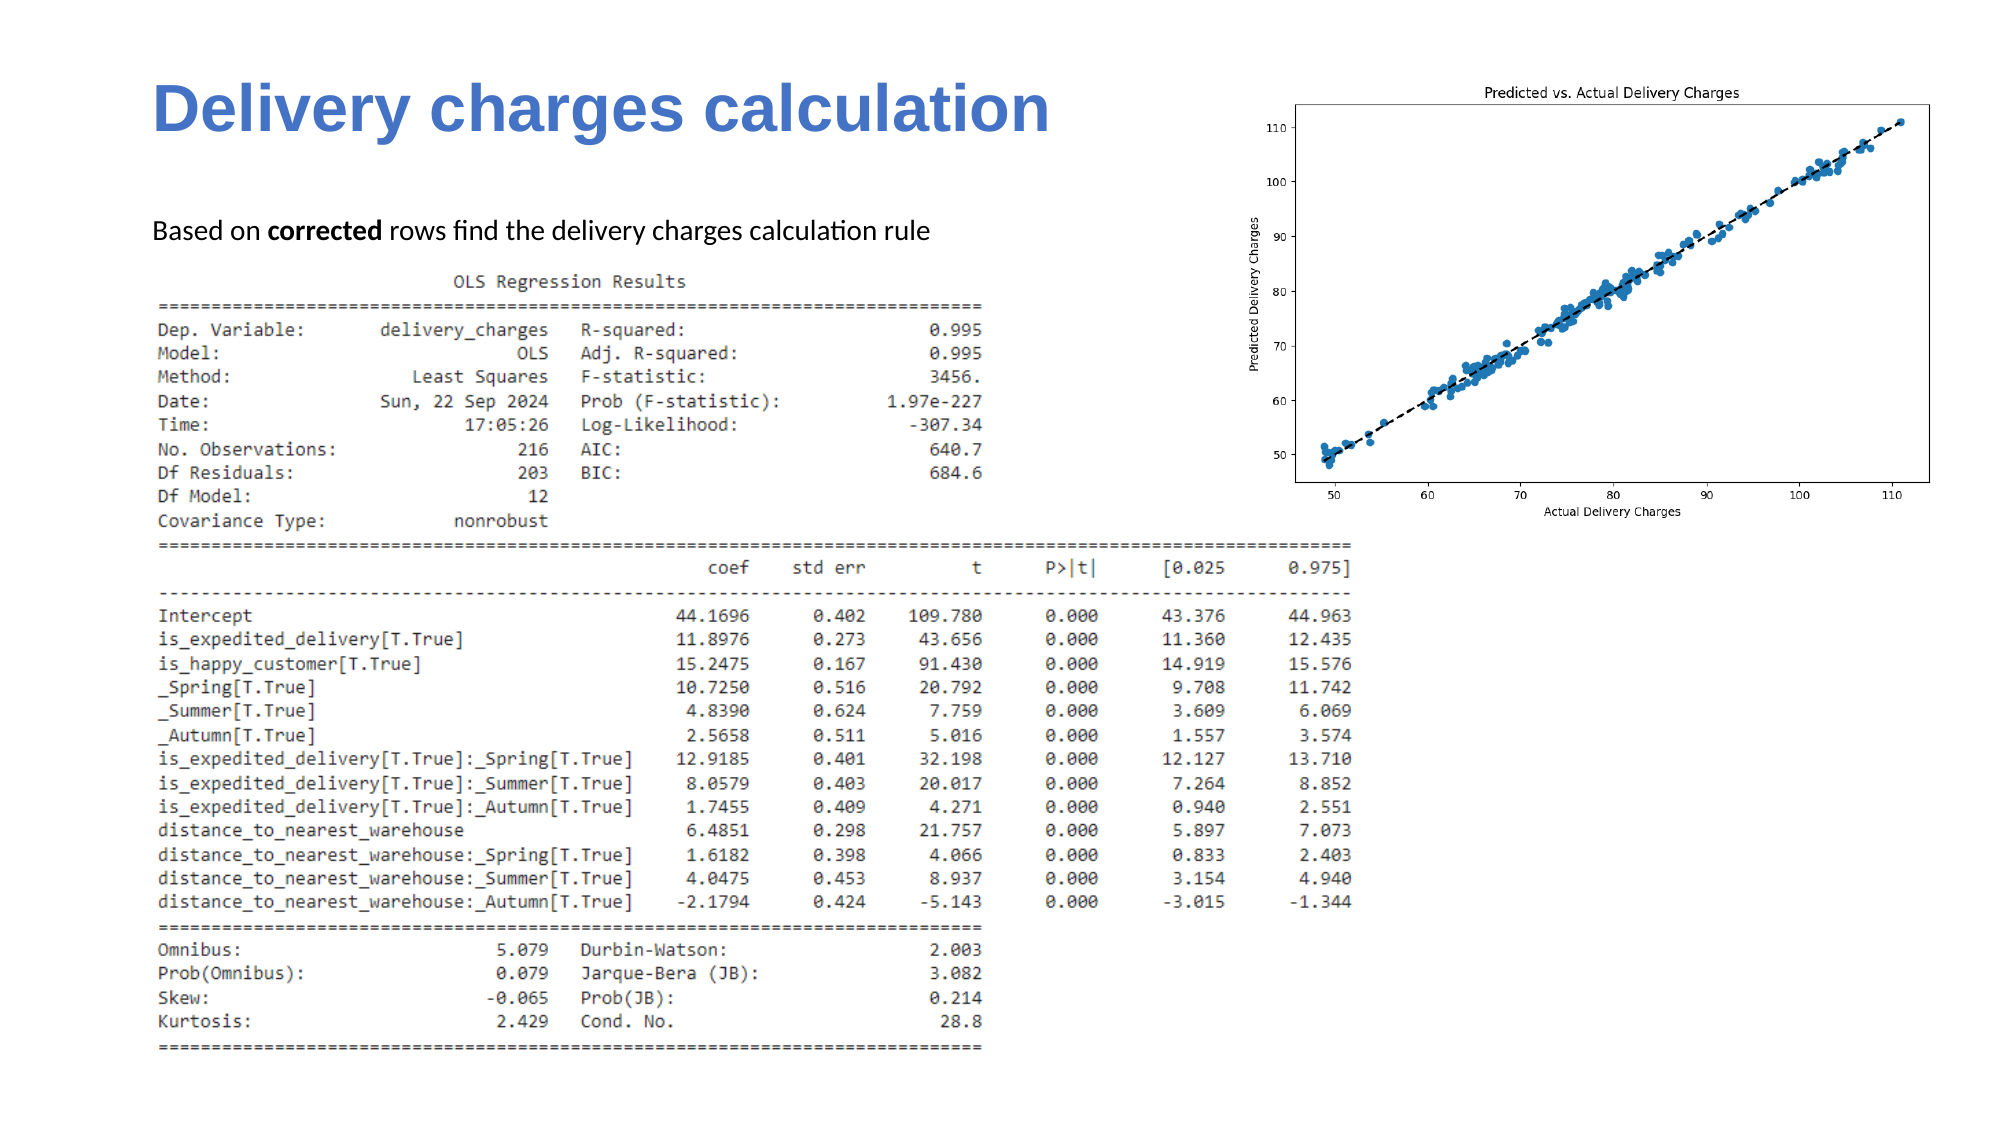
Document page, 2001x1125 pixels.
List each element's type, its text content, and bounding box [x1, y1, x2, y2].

picture [154, 78, 1936, 1066]
title Delivery charges calculation [137, 59, 1865, 161]
text_box Based on corrected rows find the delivery charges calculation rule [137, 204, 1212, 289]
